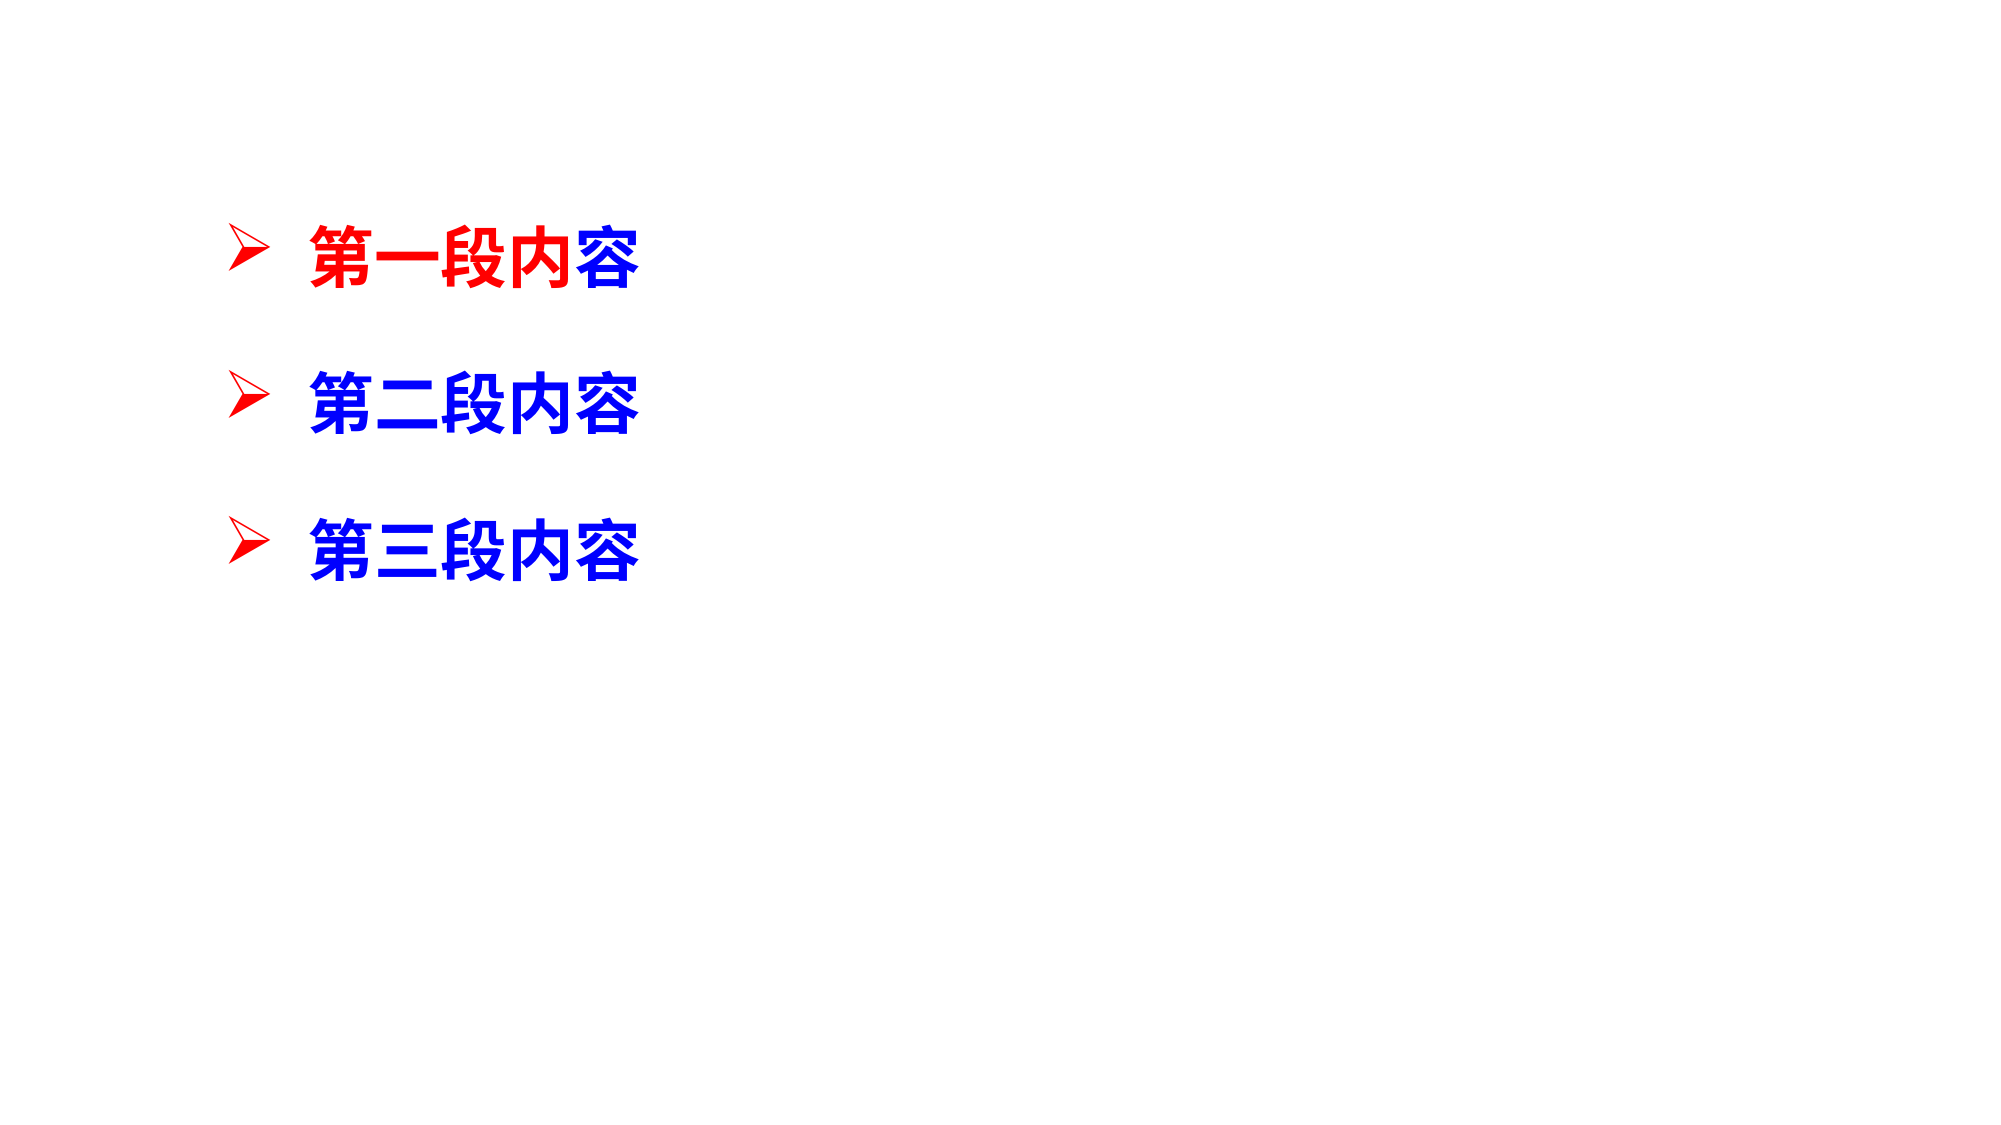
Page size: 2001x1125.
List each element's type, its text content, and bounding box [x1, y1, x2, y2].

text_box 第一段内容 第二段内容 第三段内容 [208, 208, 1042, 597]
